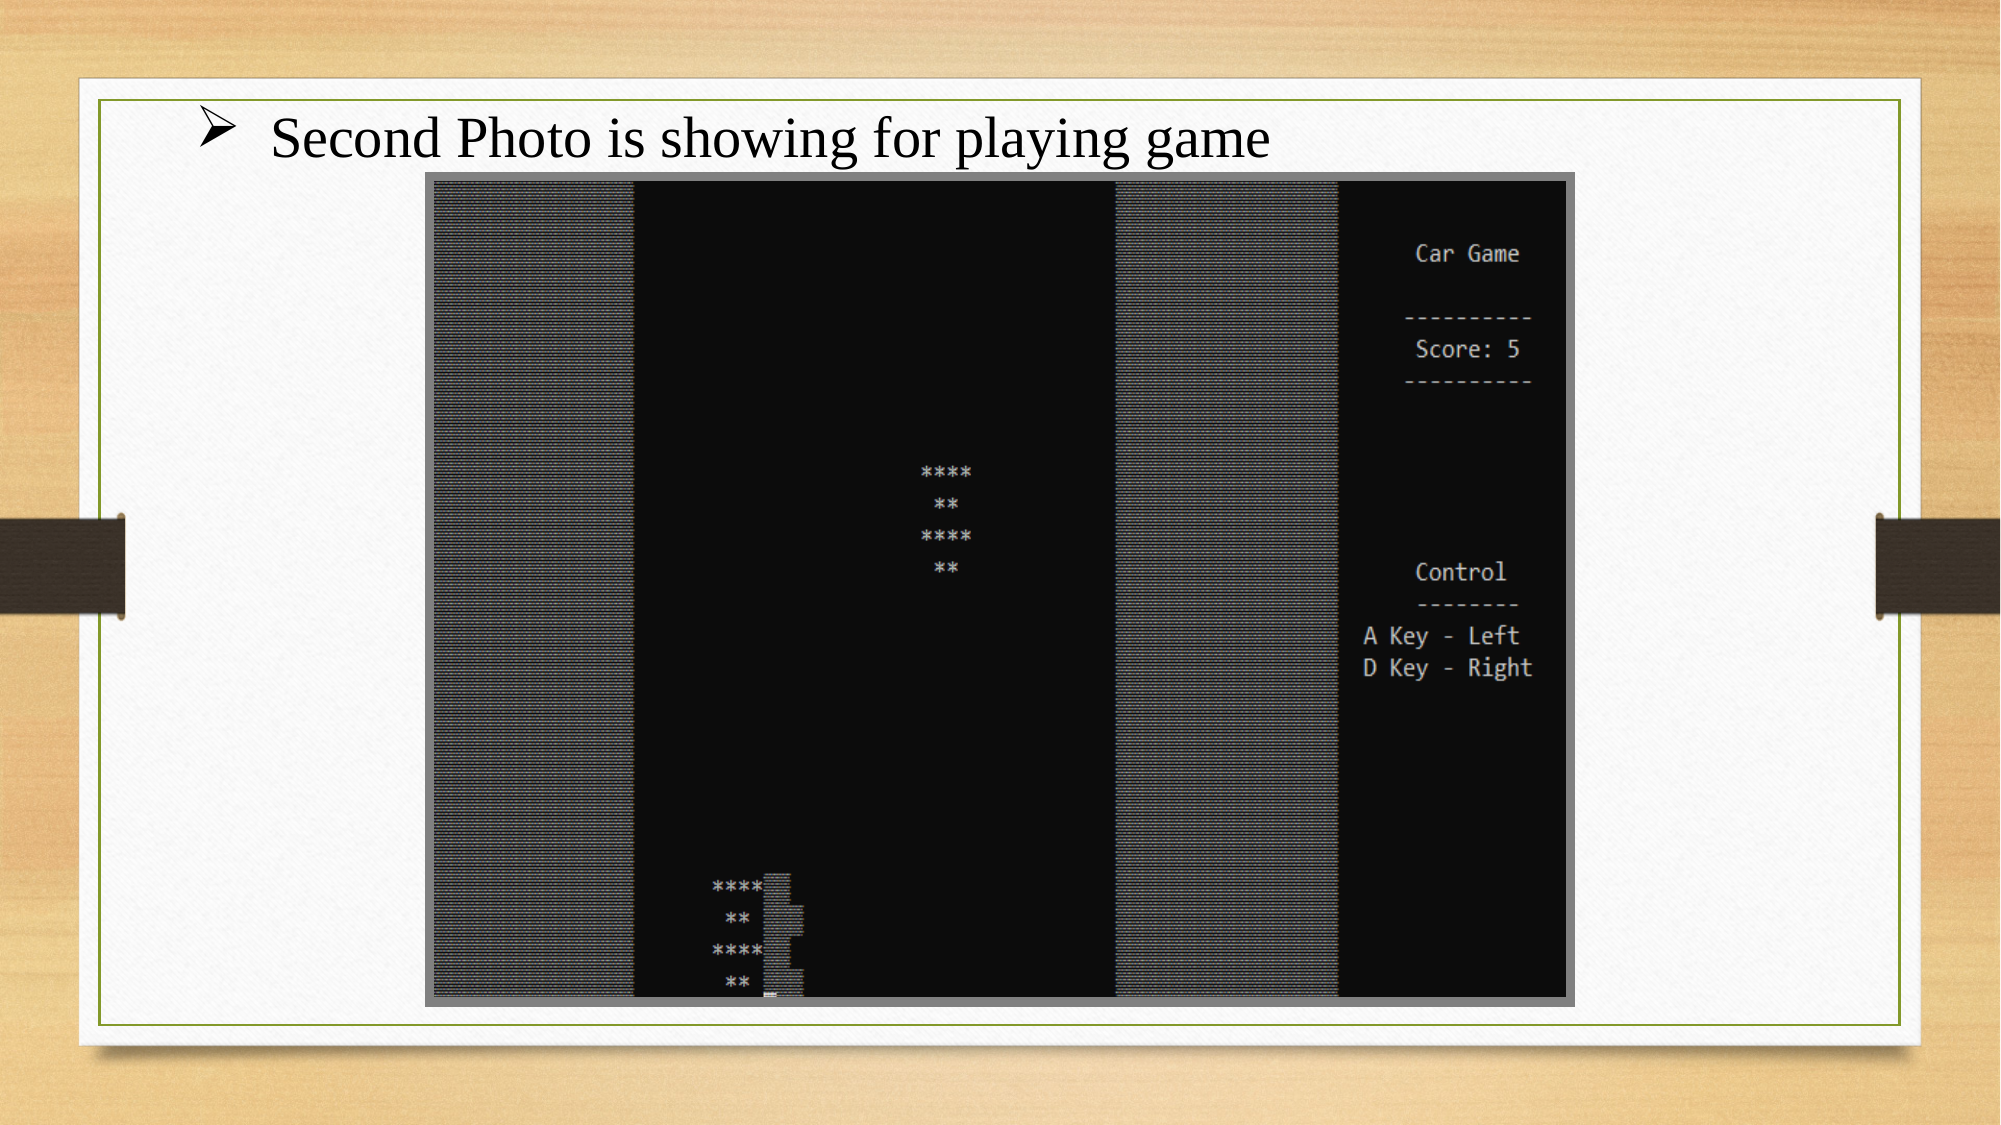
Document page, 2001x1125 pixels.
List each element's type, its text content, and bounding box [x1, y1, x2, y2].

picture [429, 176, 1571, 1003]
title Second Photo is showing for playing game [0, 75, 1527, 177]
picture [0, 0, 2001, 1125]
